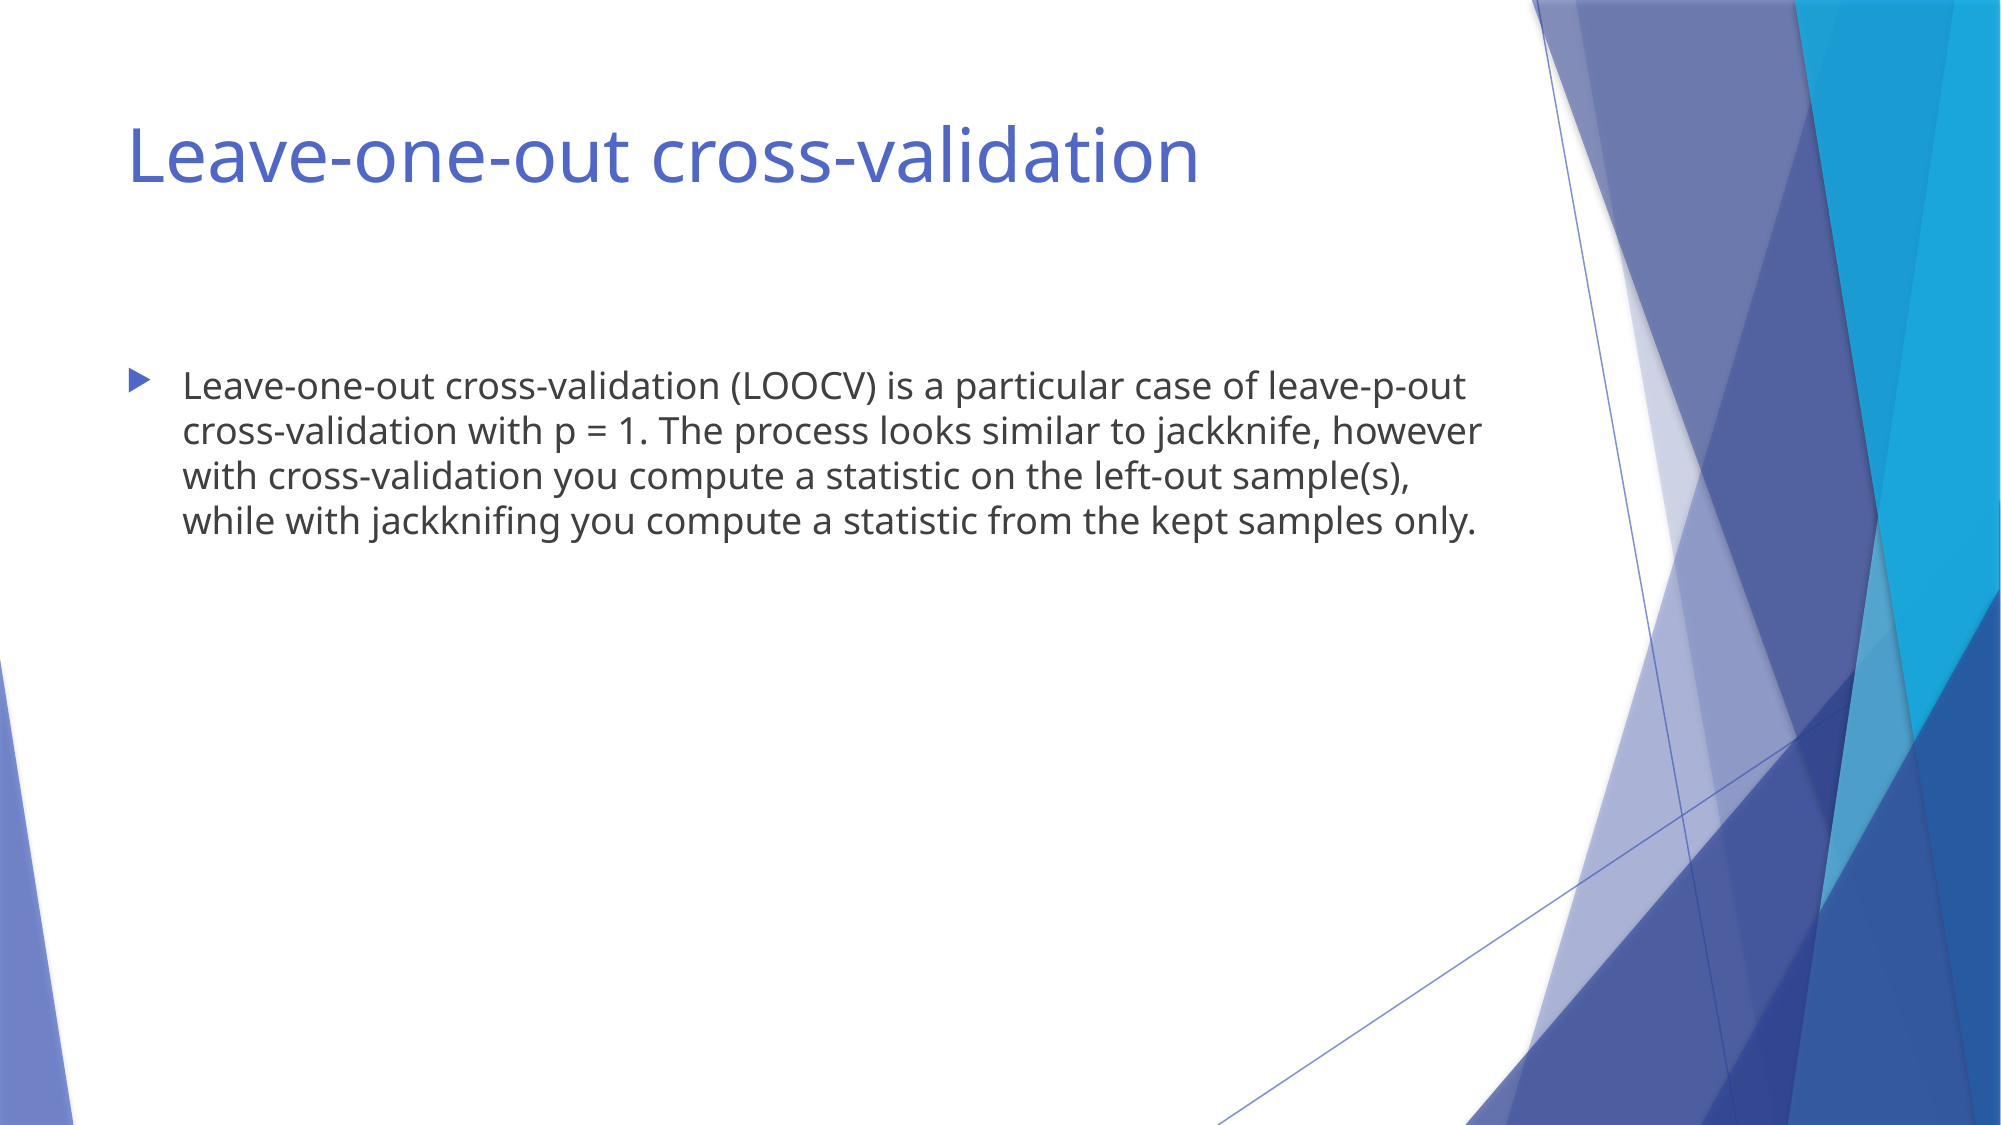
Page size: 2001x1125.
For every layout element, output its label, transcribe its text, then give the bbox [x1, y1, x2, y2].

list Leave-one-out cross-validation (LOOCV) is a particular case of leave-p-out cross-validation with p = 1. The process looks similar to jackknife, however with cross-validation you compute a statistic on the left-out sample(s), while with jackknifing you compute a statistic from the kept samples only. [111, 354, 1522, 992]
title Leave-one-out cross-validation [111, 99, 1522, 317]
